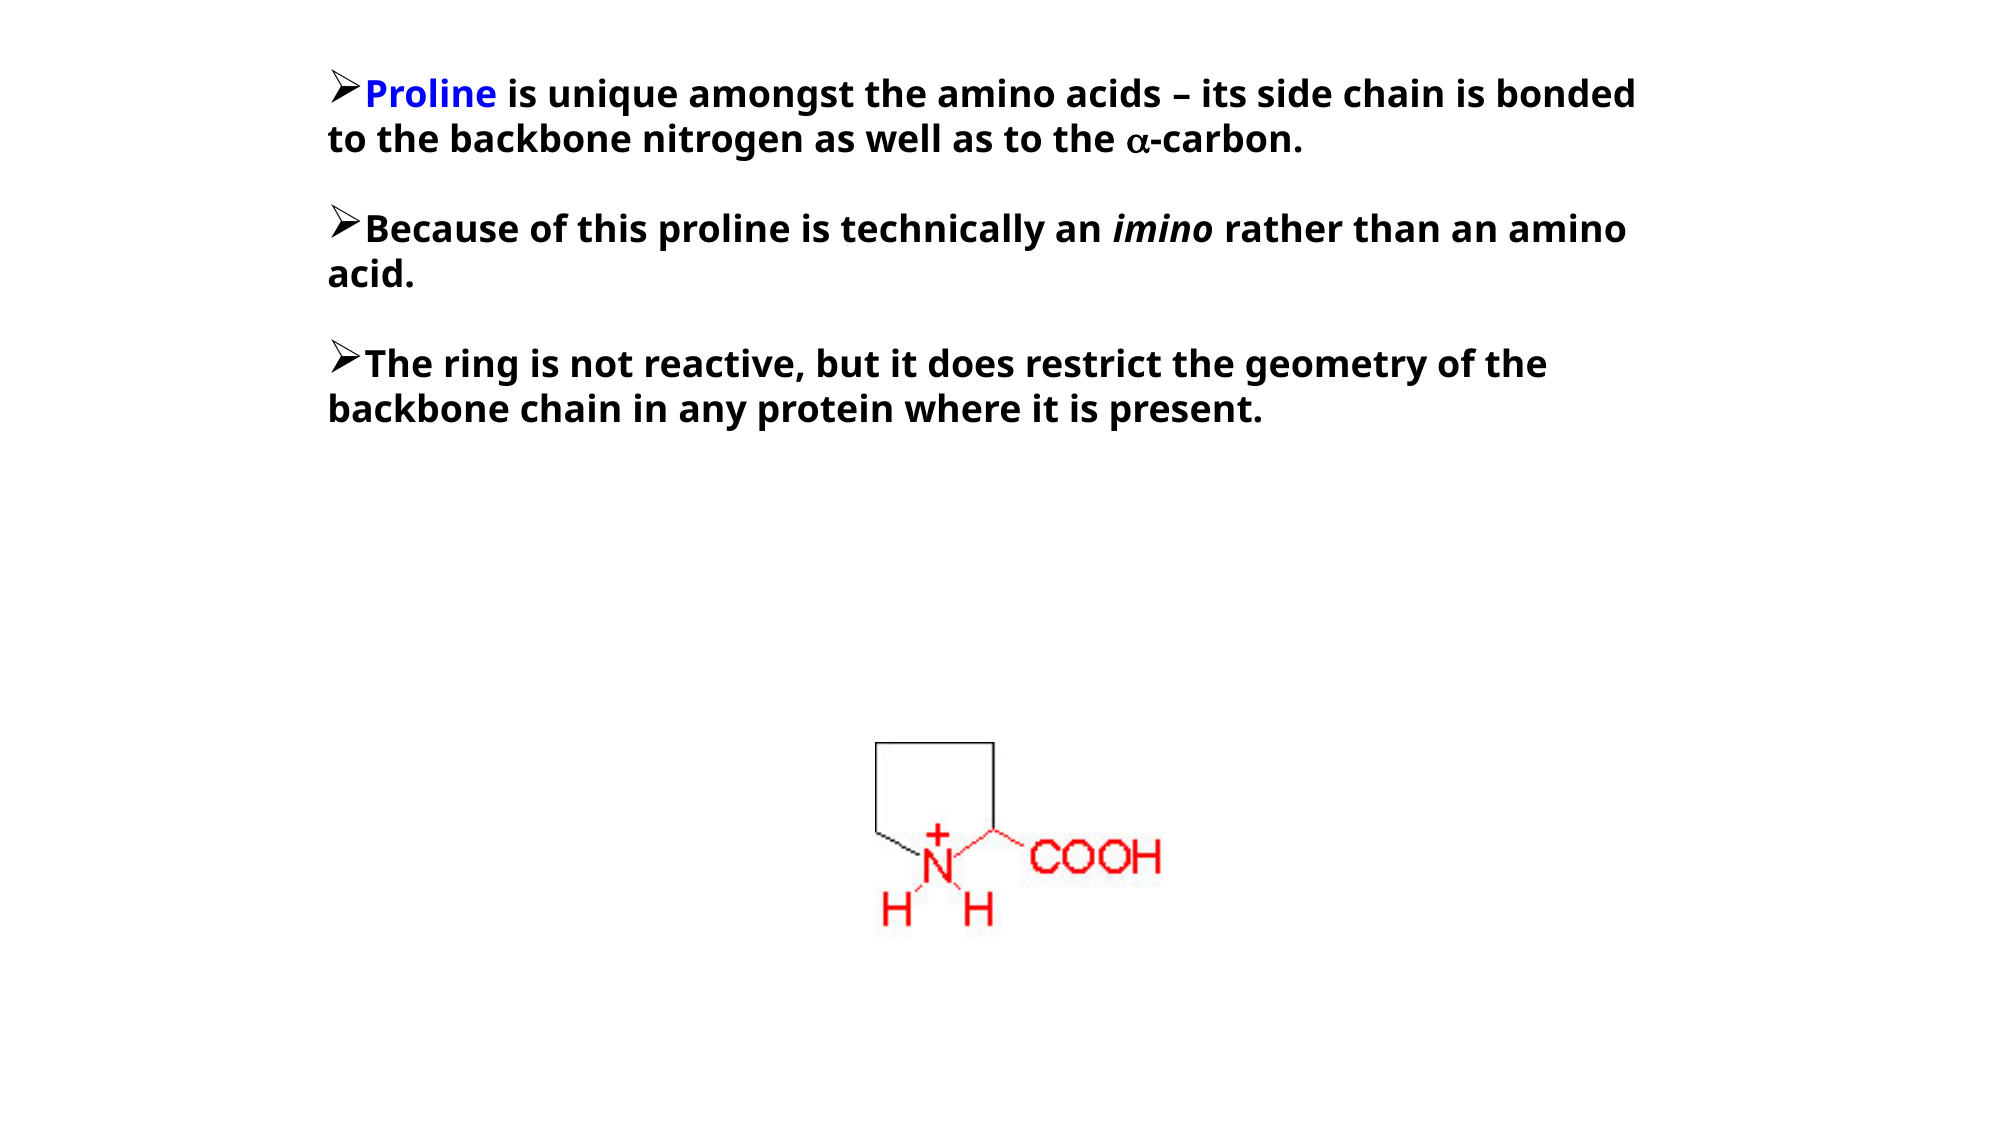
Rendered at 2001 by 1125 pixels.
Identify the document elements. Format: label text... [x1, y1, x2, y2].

picture [874, 742, 1163, 938]
text_box Proline is unique amongst the amino acids – its side chain is bonded to the backbone nitrogen as well as to the a-carbon. Because of this proline is technically an imino rather than an amino acid. The ring is not reactive, but it does restrict the geometry of the backbone chain in any protein where it is present. [312, 62, 1688, 438]
